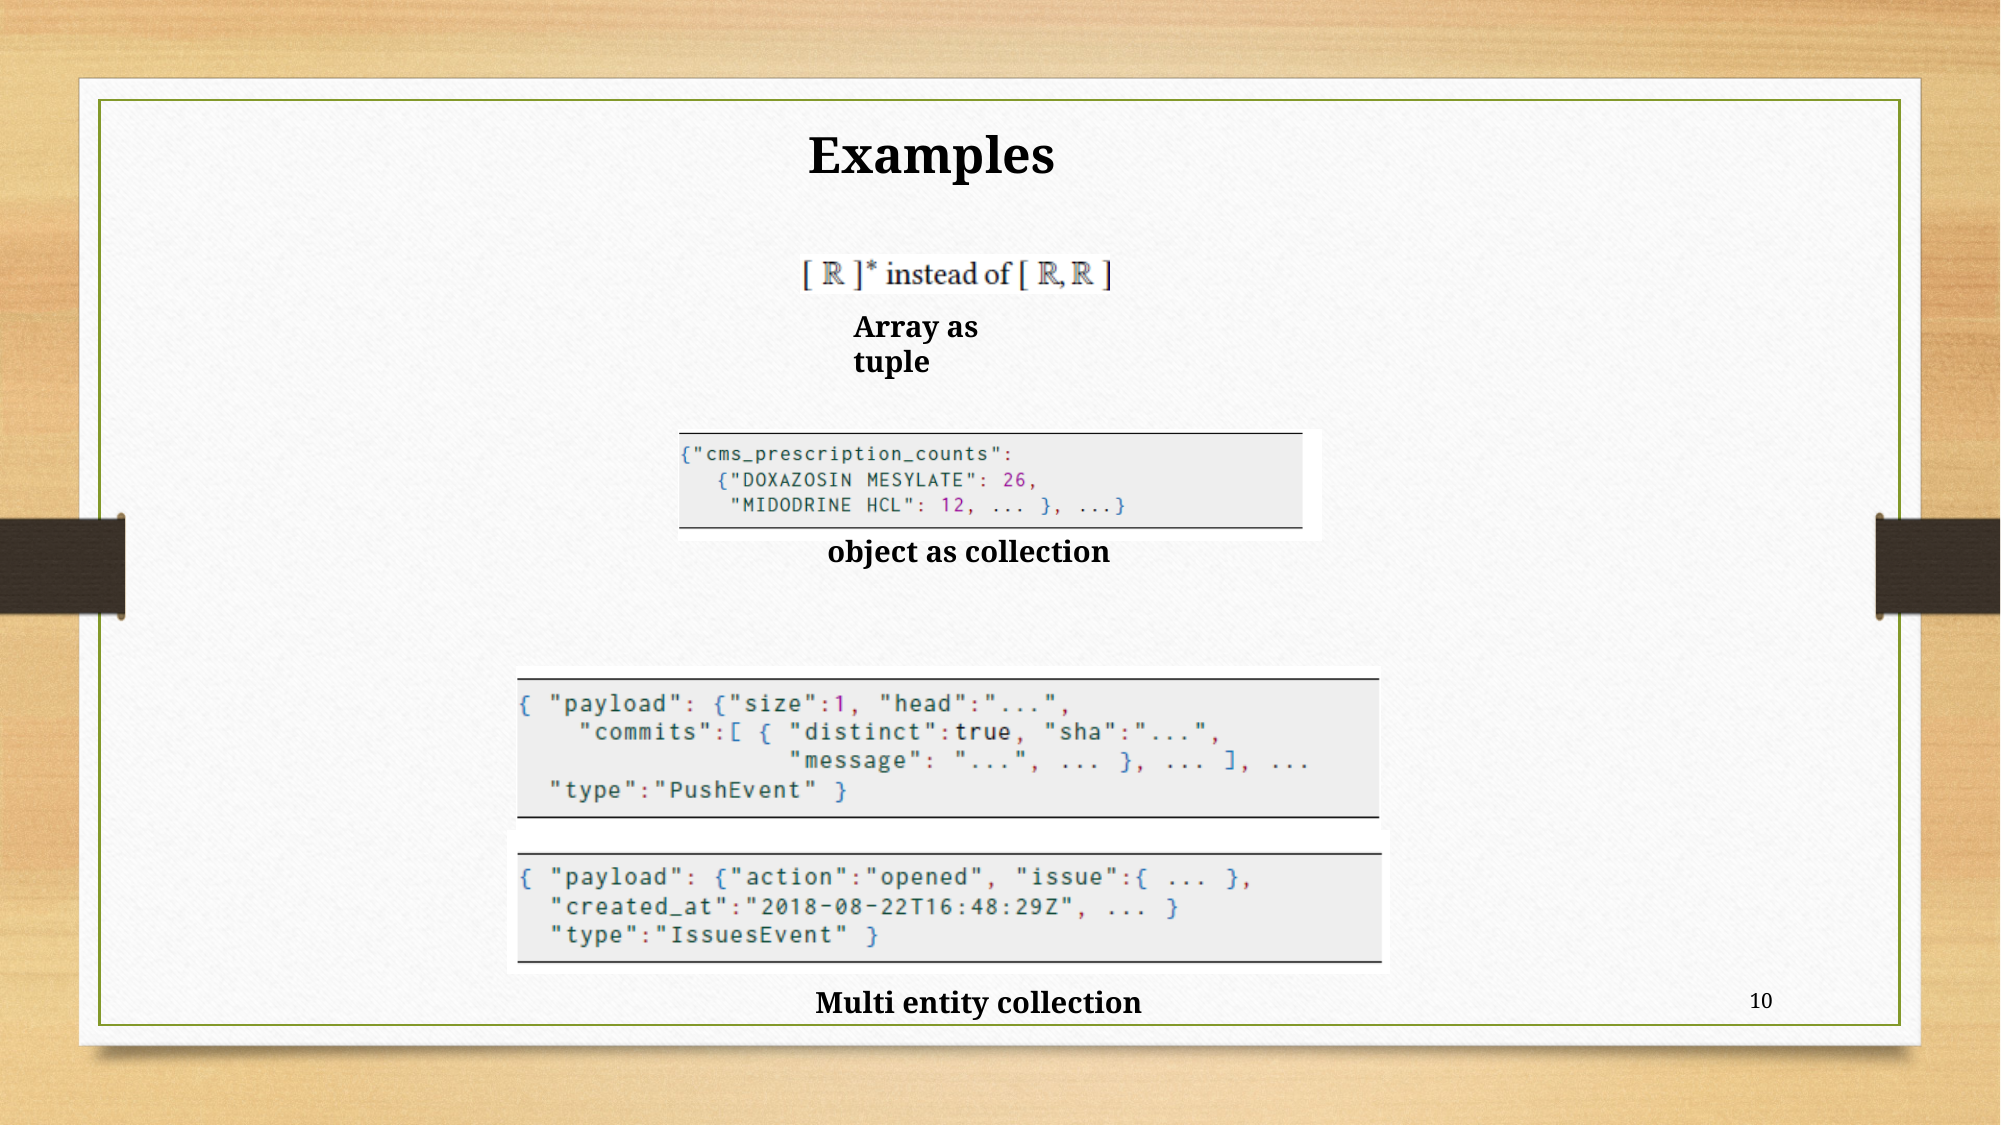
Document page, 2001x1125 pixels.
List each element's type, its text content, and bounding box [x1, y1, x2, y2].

text_box Multi entity collection [800, 983, 1176, 1035]
text_box object as collection [812, 551, 1188, 584]
picture [0, 0, 2001, 1125]
text_box Array as tuple [838, 303, 1059, 394]
text_box Examples [516, 109, 1348, 199]
slide_number ‹#› [1698, 979, 1788, 1025]
